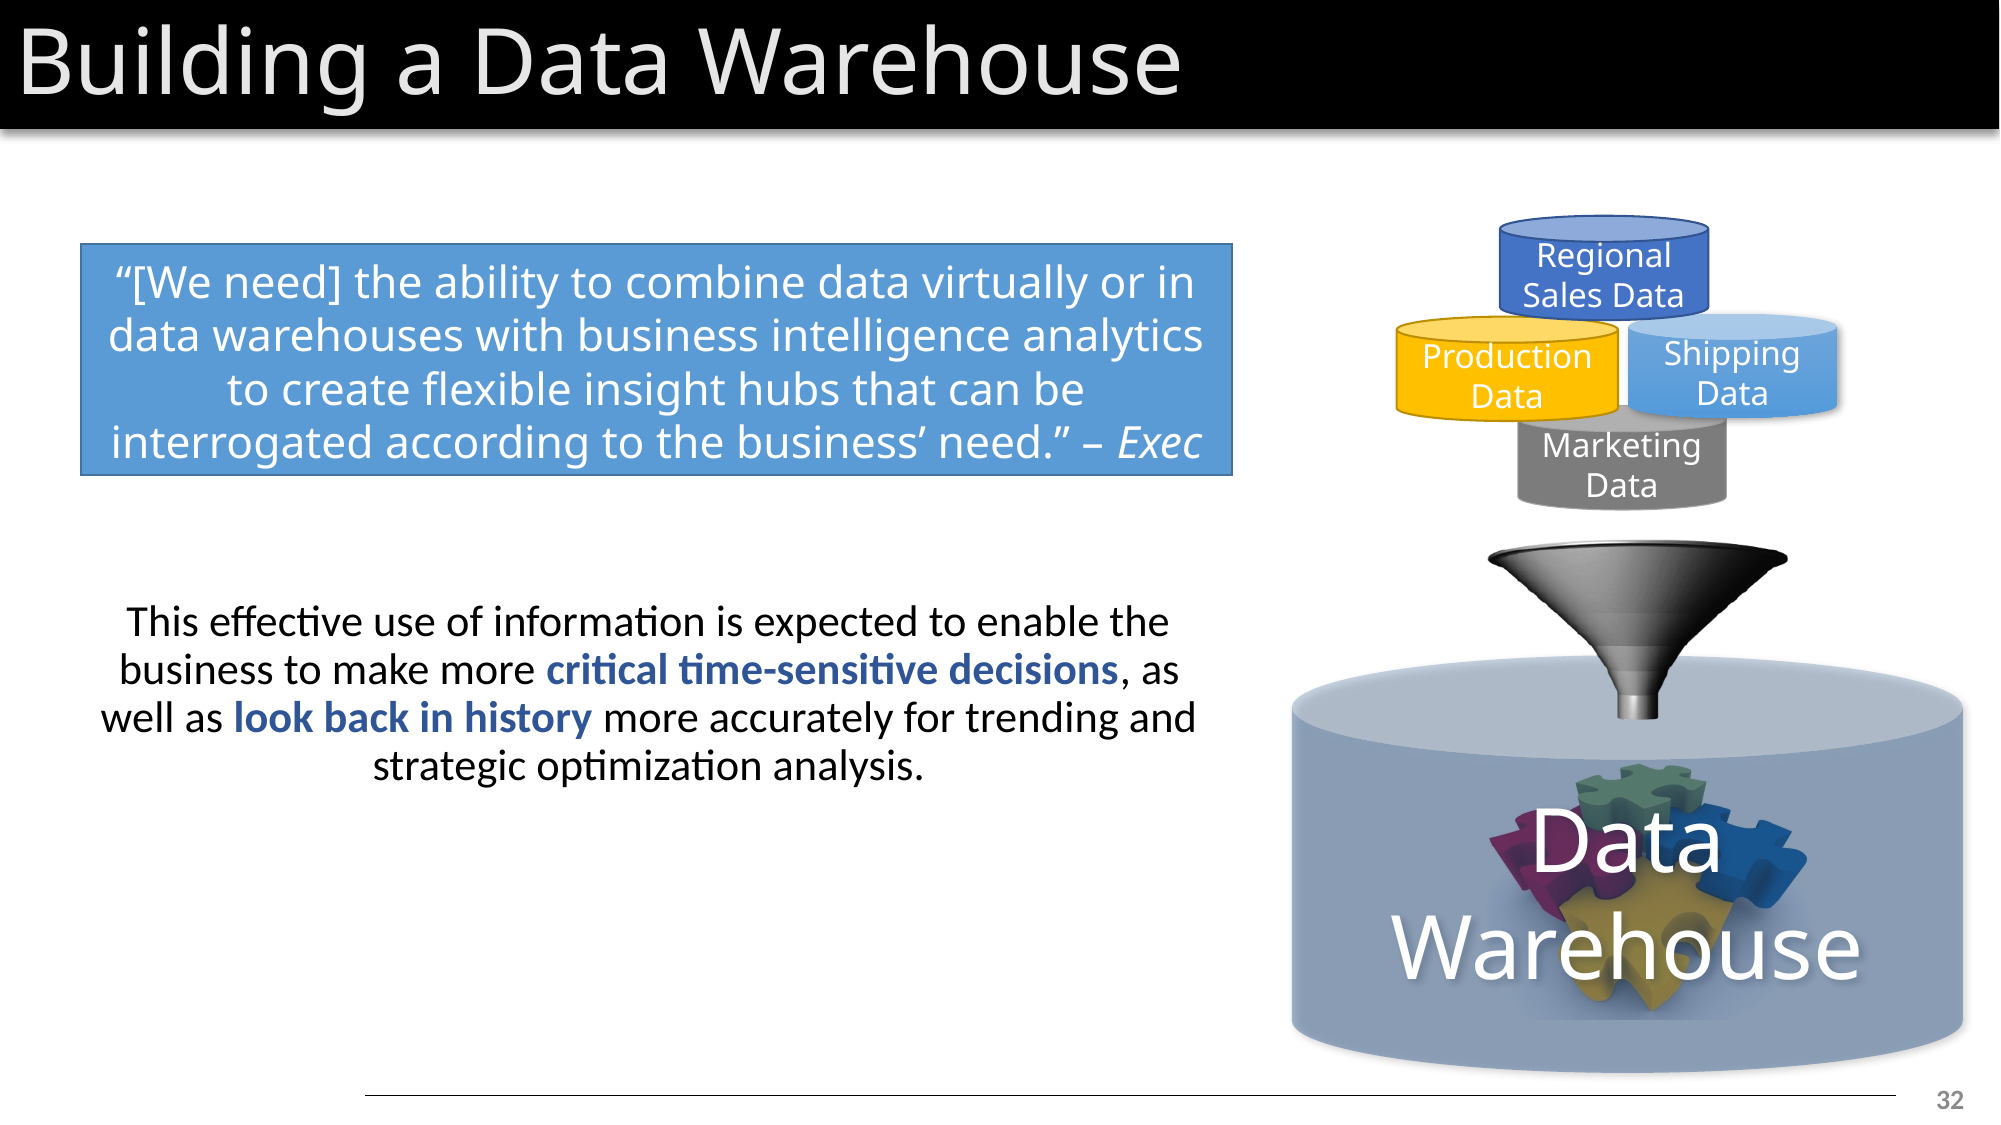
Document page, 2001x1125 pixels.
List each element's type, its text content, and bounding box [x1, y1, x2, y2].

picture [1487, 539, 1788, 720]
text_box Production Data [1395, 315, 1620, 423]
text_box Regional Sales Data [1498, 214, 1710, 322]
slide_number 32 [1916, 1067, 1984, 1123]
picture [1487, 761, 1816, 1020]
text_box Data Warehouse [1291, 660, 1963, 1073]
list This effective use of information is expected to enable the business to make more critical time-sensitive decisions, as well as look back in history more accurately for trending and strategic optimization analysis. [66, 590, 1232, 1063]
text_box “[We need] the ability to combine data virtually or in data warehouses with business intelligence analytics to create flexible insight hubs that can be interrogated according to the business’ need.” – Exec at Coca-Cola [80, 243, 1233, 476]
title Building a Data Warehouse [0, 0, 1999, 129]
text_box Marketing Data [1517, 422, 1727, 511]
text_box Shipping Data [1628, 313, 1837, 418]
